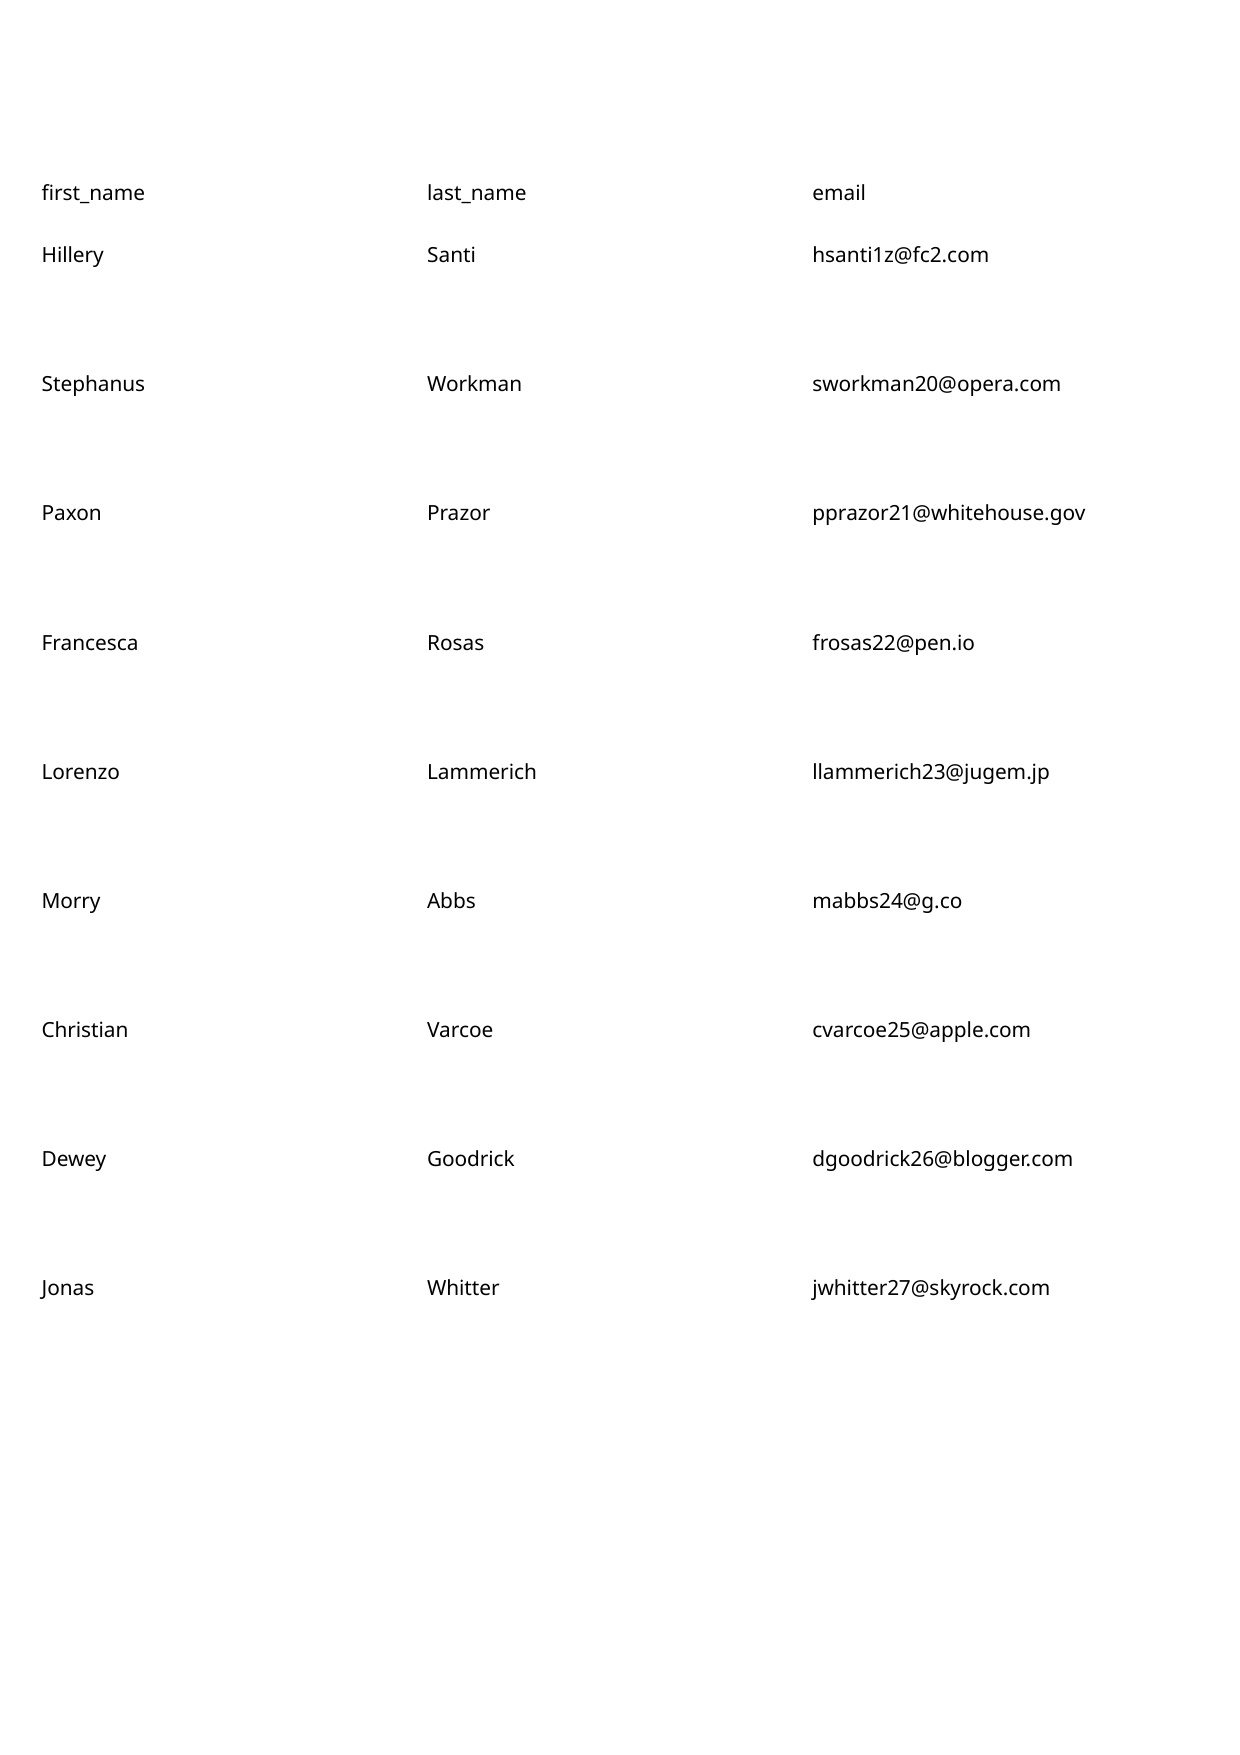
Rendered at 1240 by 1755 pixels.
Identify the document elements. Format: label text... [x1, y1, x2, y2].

text_box Hillery [41, 241, 427, 305]
text_box dgoodrick26@blogger.com [812, 1145, 1198, 1209]
text_box email [812, 179, 1198, 241]
text_box Rosas [427, 629, 812, 692]
text_box cvarcoe25@apple.com [812, 1016, 1198, 1080]
text_box frosas22@pen.io [812, 629, 1198, 692]
text_box Jonas [41, 1274, 427, 1338]
text_box mabbs24@g.co [812, 887, 1198, 950]
text_box hsanti1z@fc2.com [812, 241, 1198, 305]
text_box Lammerich [427, 758, 812, 821]
text_box Morry [41, 887, 427, 950]
text_box Christian [41, 1016, 427, 1080]
text_box last_name [427, 179, 812, 241]
text_box Goodrick [427, 1145, 812, 1209]
text_box llammerich23@jugem.jp [812, 758, 1198, 821]
text_box jwhitter27@skyrock.com [812, 1274, 1198, 1338]
text_box pprazor21@whitehouse.gov [812, 499, 1198, 563]
text_box first_name [41, 179, 427, 241]
text_box sworkman20@opera.com [812, 370, 1198, 434]
text_box Francesca [41, 629, 427, 692]
text_box Abbs [427, 887, 812, 950]
text_box Varcoe [427, 1016, 812, 1080]
text_box Prazor [427, 499, 812, 563]
text_box Workman [427, 370, 812, 434]
text_box Whitter [427, 1274, 812, 1338]
text_box Dewey [41, 1145, 427, 1209]
text_box Stephanus [41, 370, 427, 434]
text_box Lorenzo [41, 758, 427, 821]
text_box Santi [427, 241, 812, 305]
text_box Paxon [41, 499, 427, 563]
